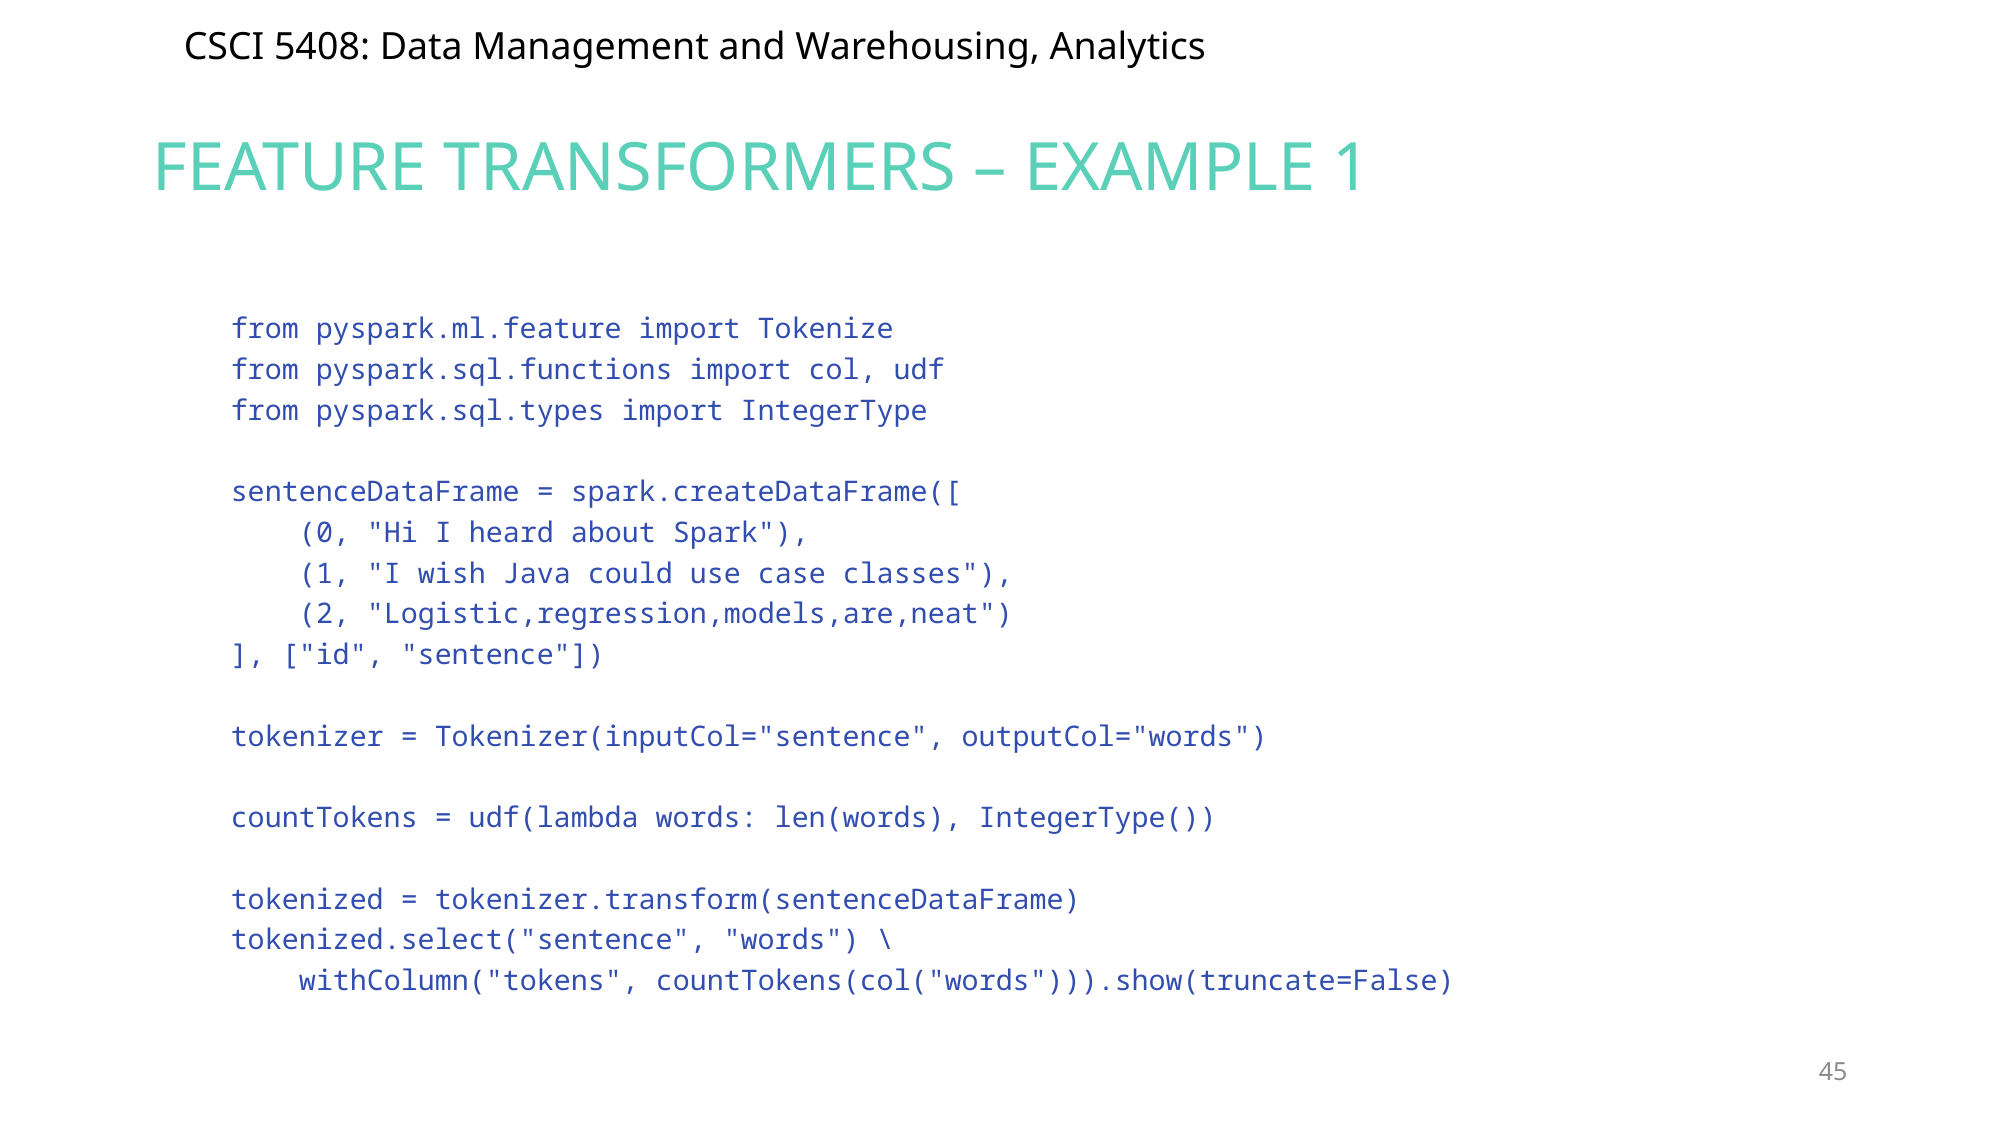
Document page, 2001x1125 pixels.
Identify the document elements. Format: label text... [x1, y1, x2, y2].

title Feature Transformers – example 1 [137, 59, 1863, 278]
slide_number 45 [1412, 1042, 1863, 1103]
list from pyspark.ml.feature import Tokenize from pyspark.sql.functions import col, udf from pyspark.sql.types import IntegerType sentenceDataFrame = spark.createDataFrame([ (0, "Hi I heard about Spark"), (1, "I wish Java could use case classes"), (2, "Logistic,regression,models,are,neat") ], ["id", "sentence"]) tokenizer = Tokenizer(inputCol="sentence", outputCol="words") countTokens = udf(lambda words: len(words), IntegerType()) tokenized = tokenizer.transform(sentenceDataFrame) tokenized.select("sentence", "words") \ withColumn("tokens", countTokens(col("words"))).show(truncate=False) [137, 299, 1863, 1014]
